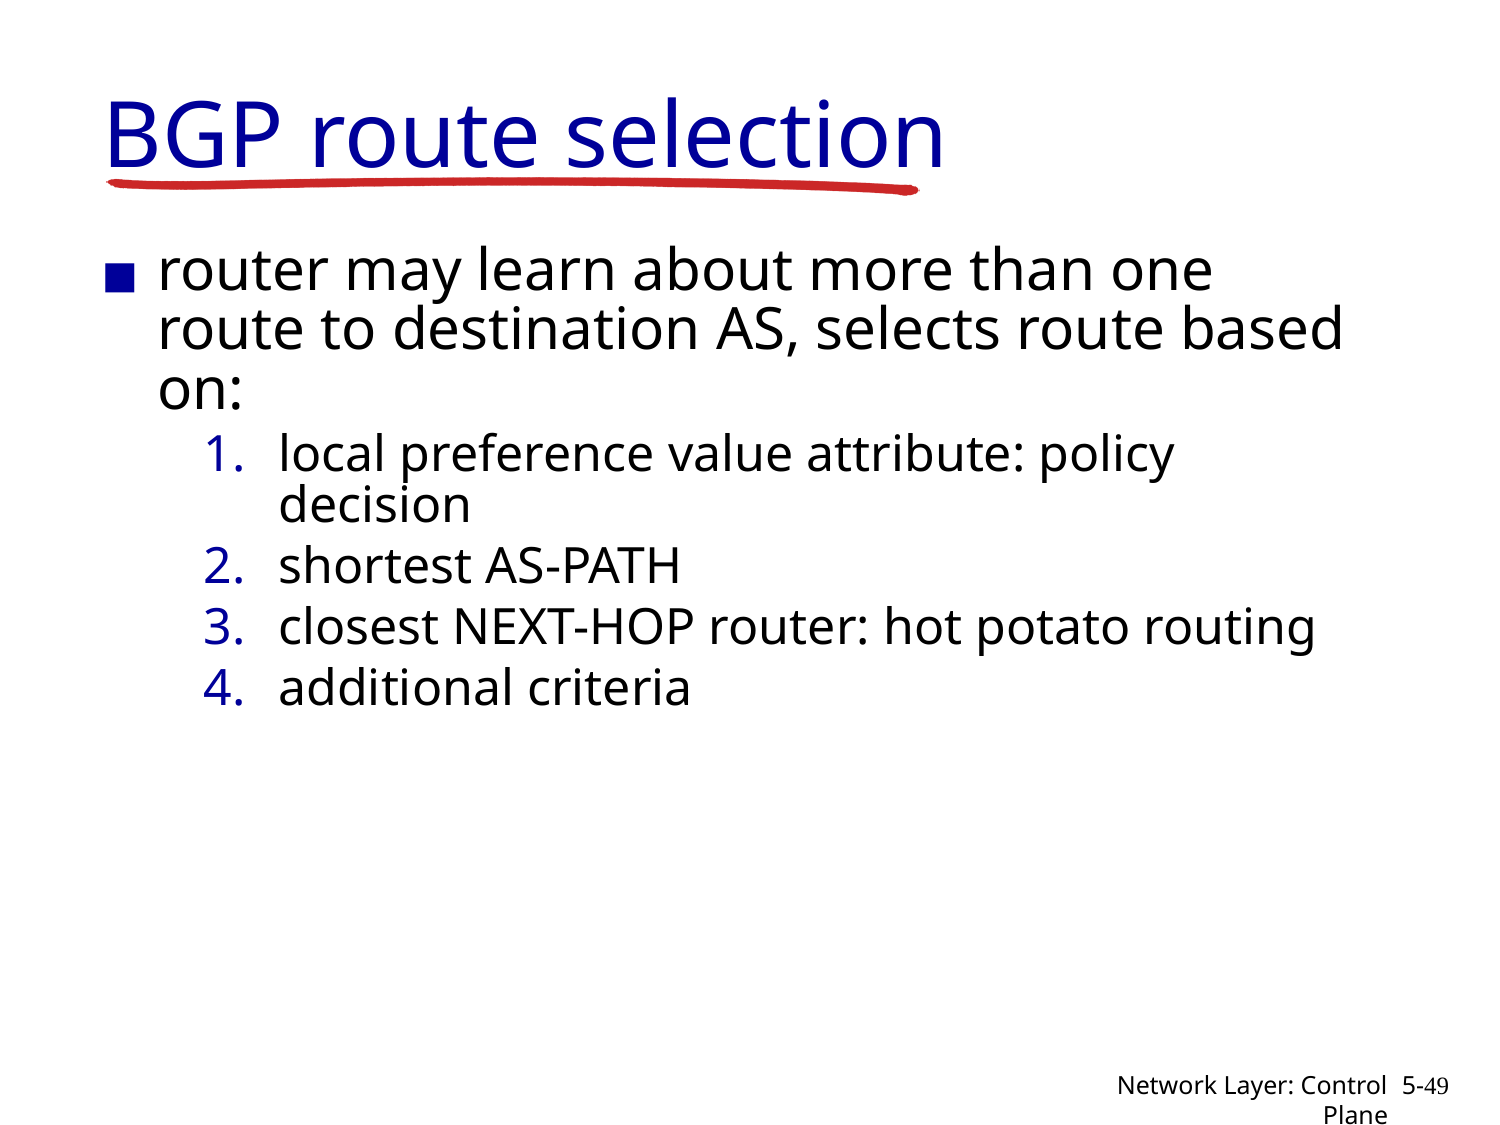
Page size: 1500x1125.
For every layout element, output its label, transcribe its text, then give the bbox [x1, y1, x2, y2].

text_box router may learn about more than one route to destination AS, selects route based on: local preference value attribute: policy decision shortest AS-PATH closest NEXT-HOP router: hot potato routing additional criteria [85, 235, 1361, 998]
text_box BGP route selection [87, 37, 1363, 225]
text_box 5- [1387, 1062, 1478, 1107]
picture [103, 172, 929, 201]
text_box Network Layer: Control Plane [1045, 1062, 1403, 1102]
